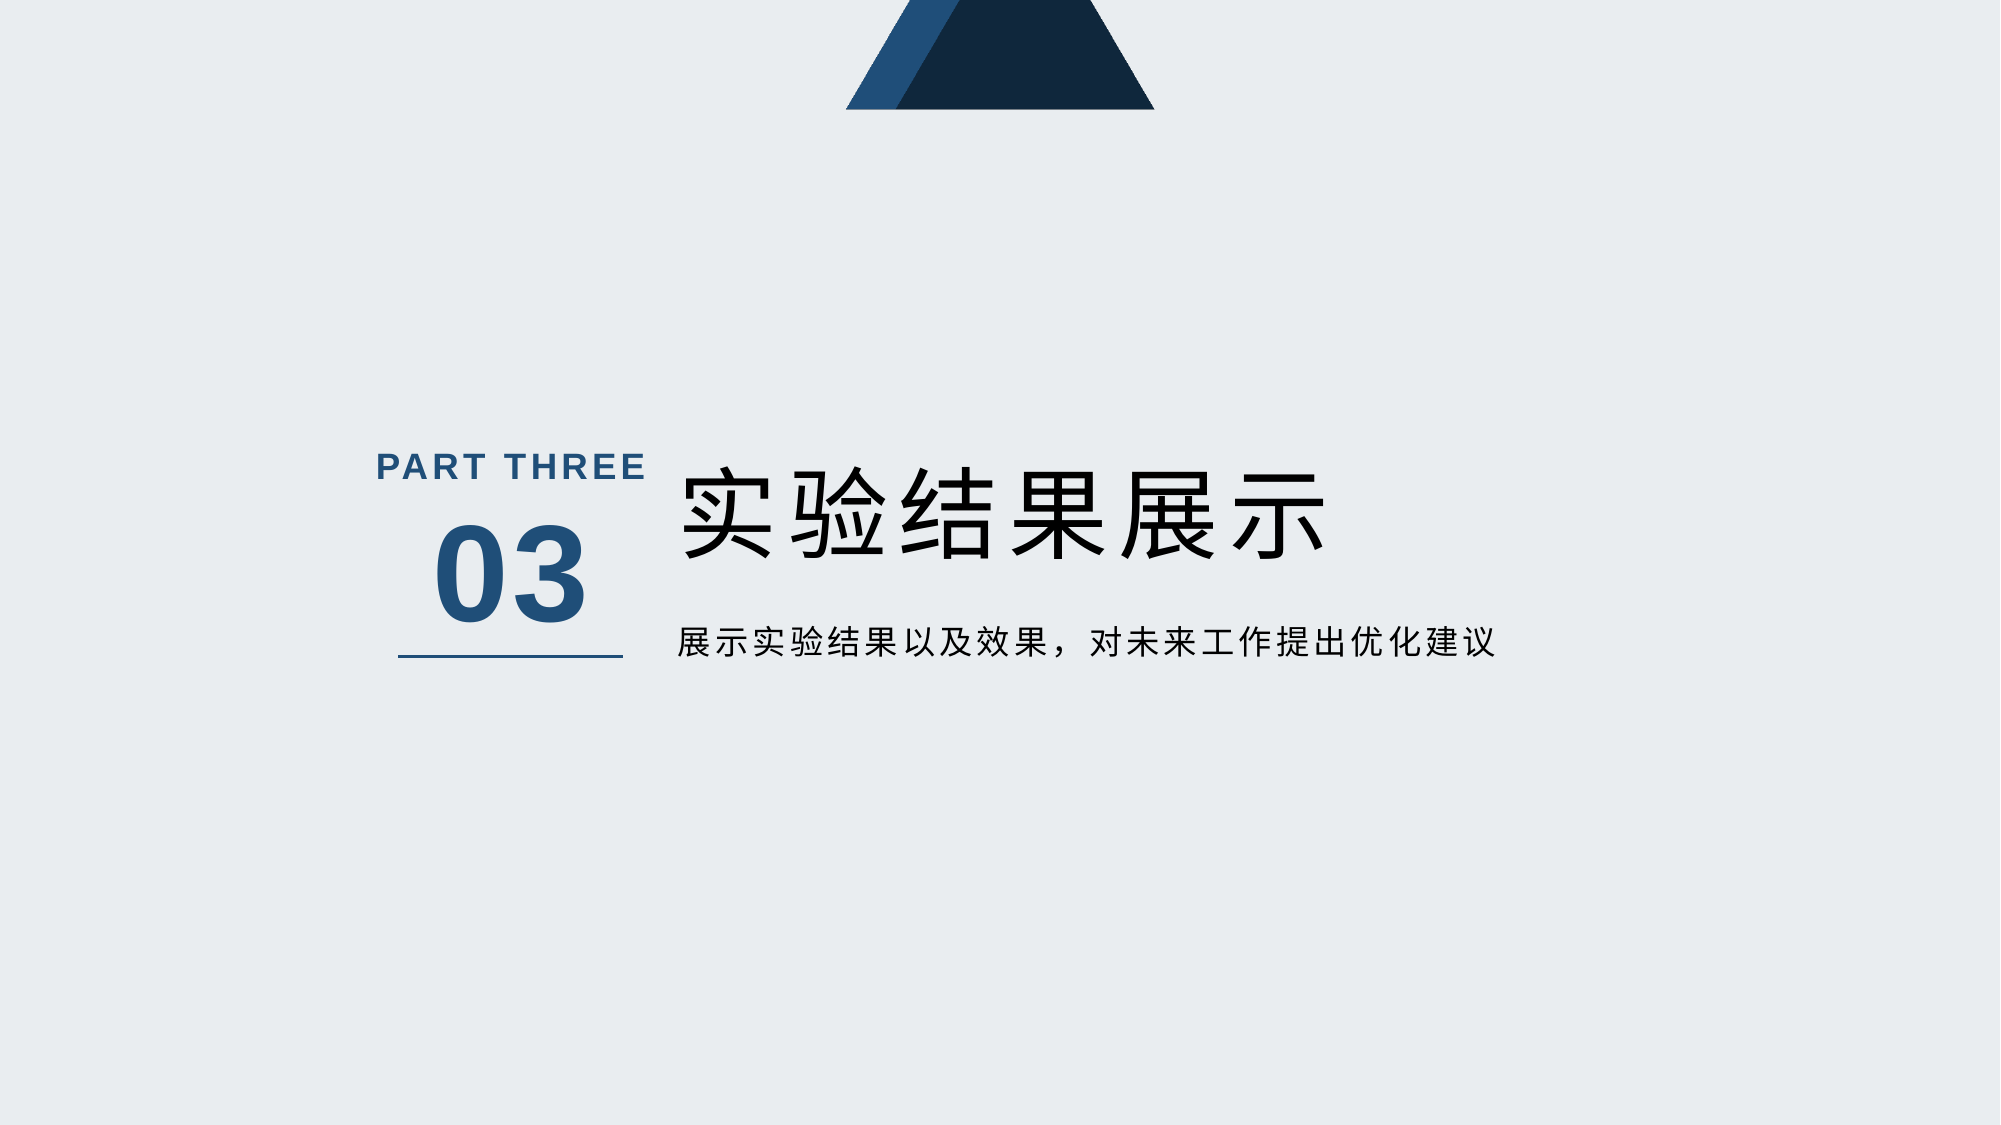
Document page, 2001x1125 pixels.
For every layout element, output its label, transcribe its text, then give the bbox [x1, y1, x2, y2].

text_box PART THREE [374, 430, 647, 487]
picture [666, 0, 1334, 188]
text_box 03 [374, 487, 647, 657]
title 实验结果展示 [677, 443, 1624, 581]
subtitle 展示实验结果以及效果，对未来工作提出优化建议 [677, 613, 1624, 667]
